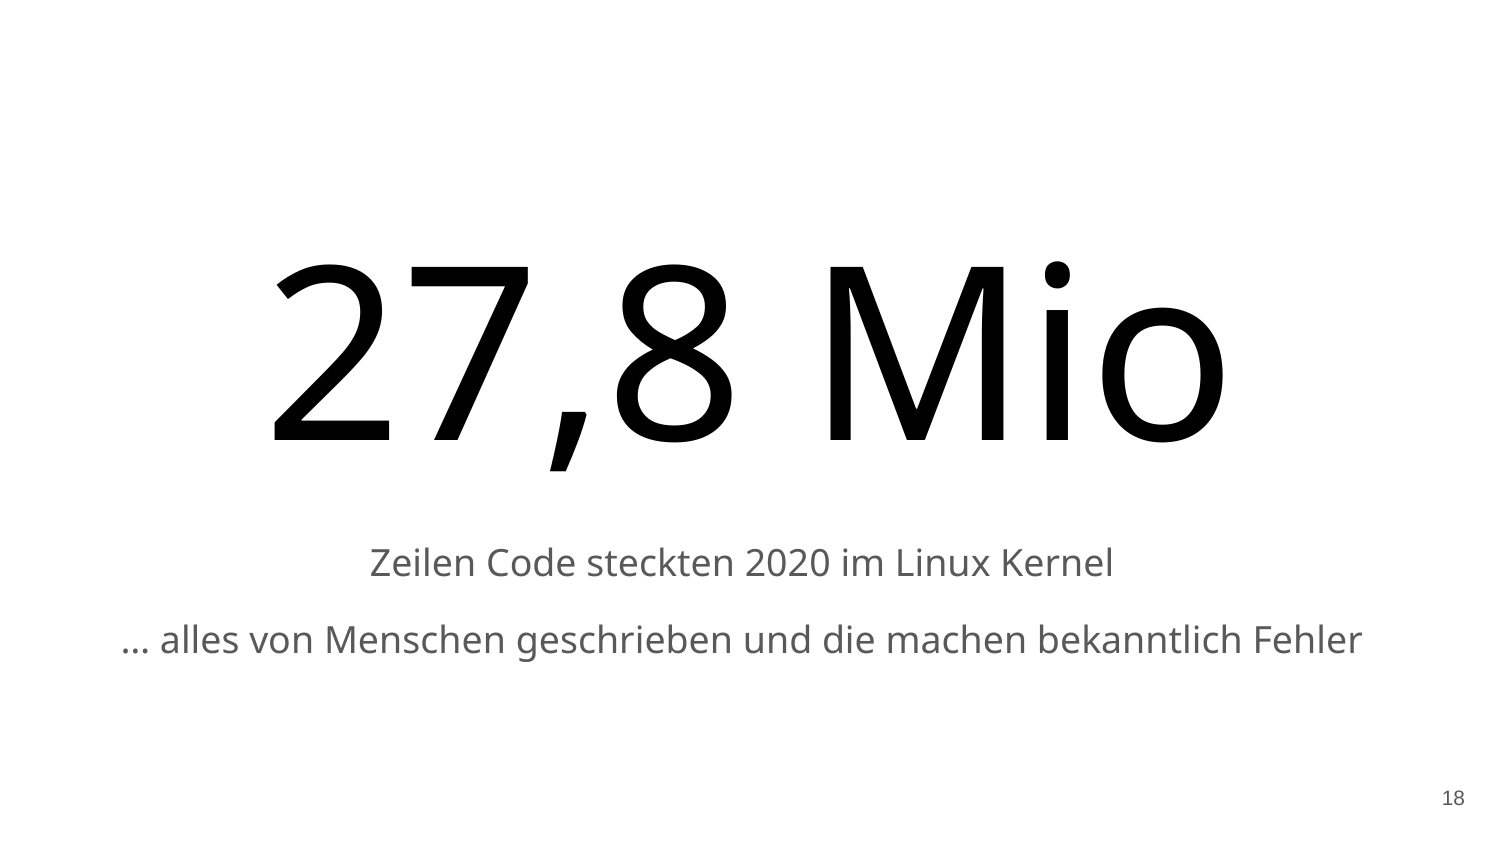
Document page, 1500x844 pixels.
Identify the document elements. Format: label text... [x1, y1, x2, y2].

title 27,8 Mio [51, 181, 1449, 504]
slide_number ‹#› [1389, 764, 1480, 830]
list Zeilen Code steckten 2020 im Linux Kernel … alles von Menschen geschrieben und die machen bekanntlich Fehler [51, 517, 1449, 731]
